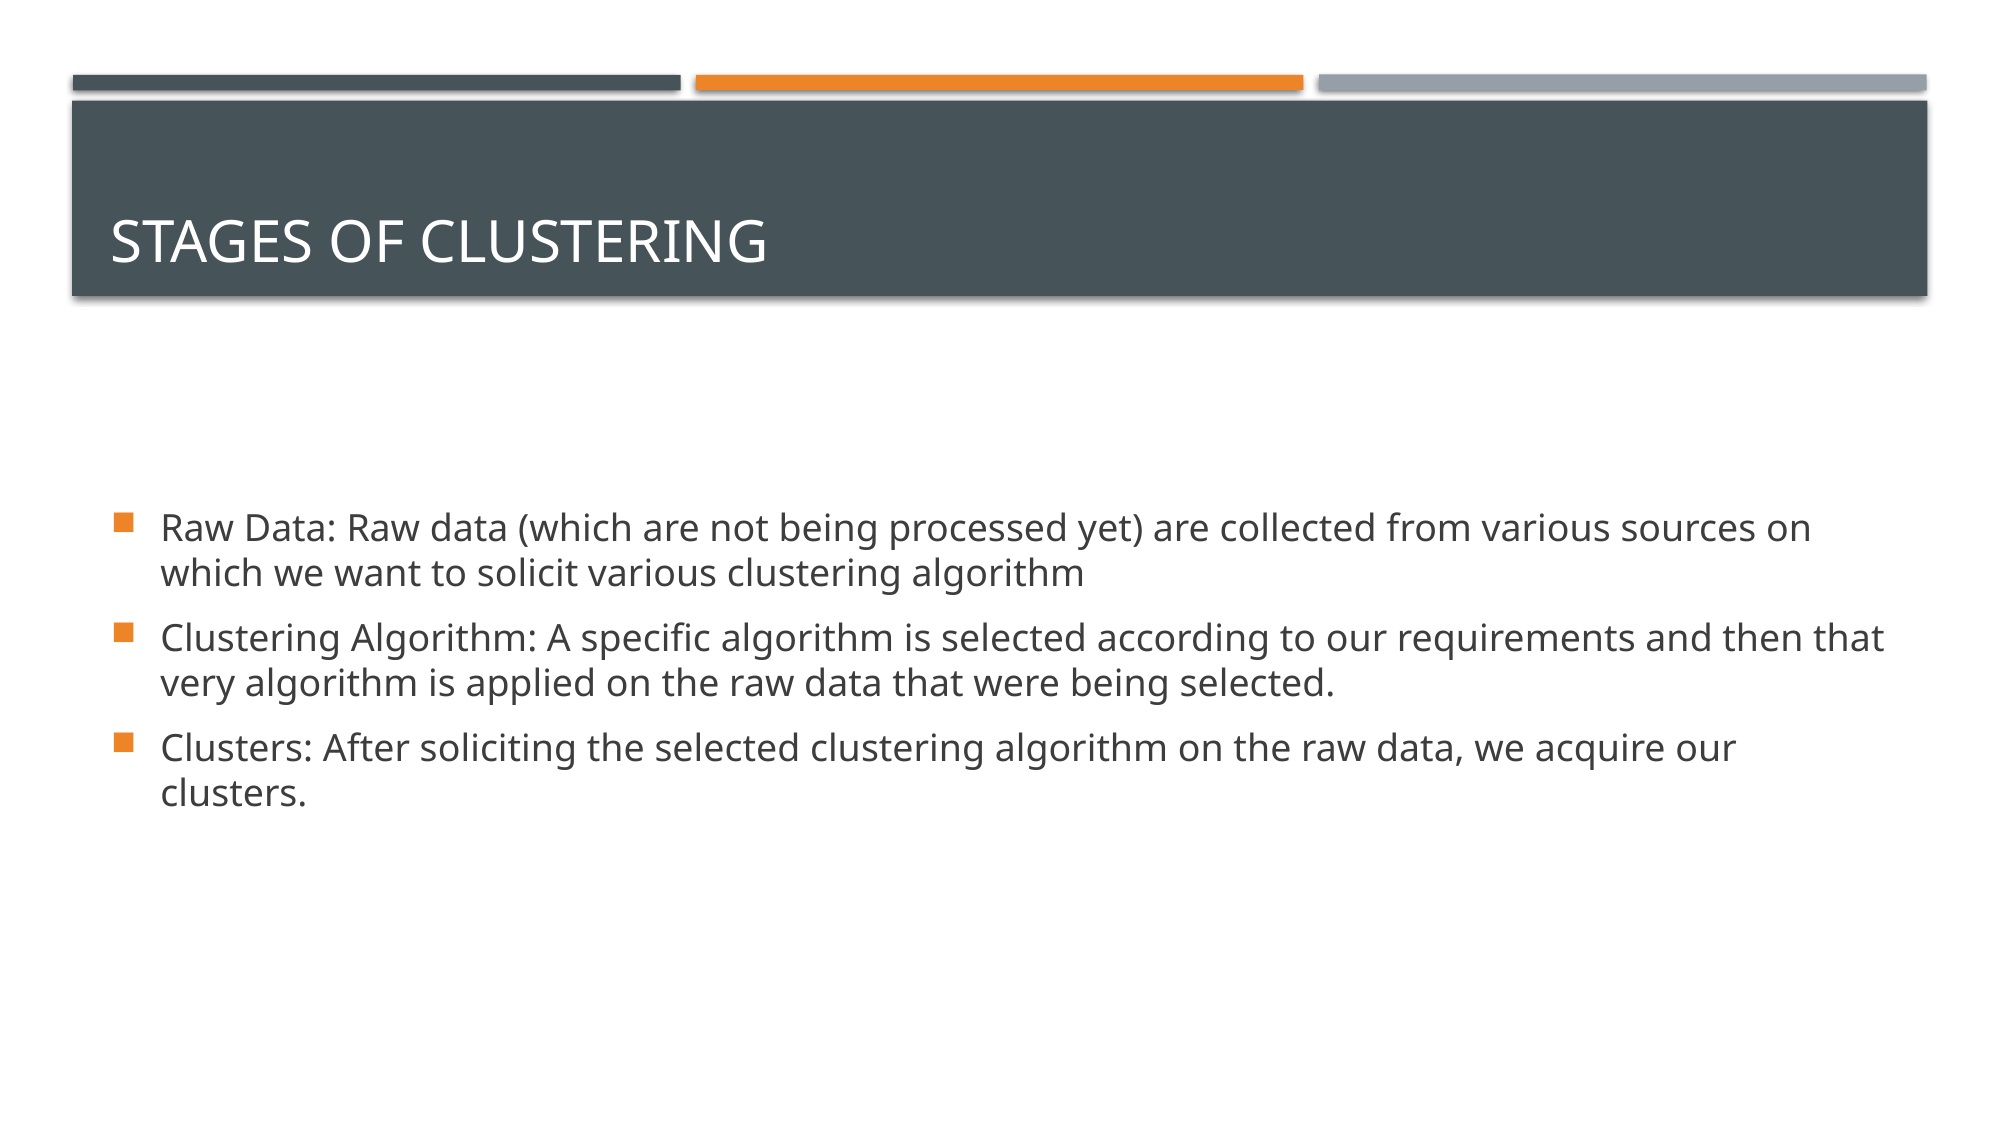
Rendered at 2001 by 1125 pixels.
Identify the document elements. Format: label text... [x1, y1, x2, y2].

list Raw Data: Raw data (which are not being processed yet) are collected from various sources on which we want to solicit various clustering algorithm Clustering Algorithm: A specific algorithm is selected according to our requirements and then that very algorithm is applied on the raw data that were being selected. Clusters: After soliciting the selected clustering algorithm on the raw data, we acquire our clusters. [95, 357, 1905, 962]
title Stages of clustering [95, 115, 1905, 282]
